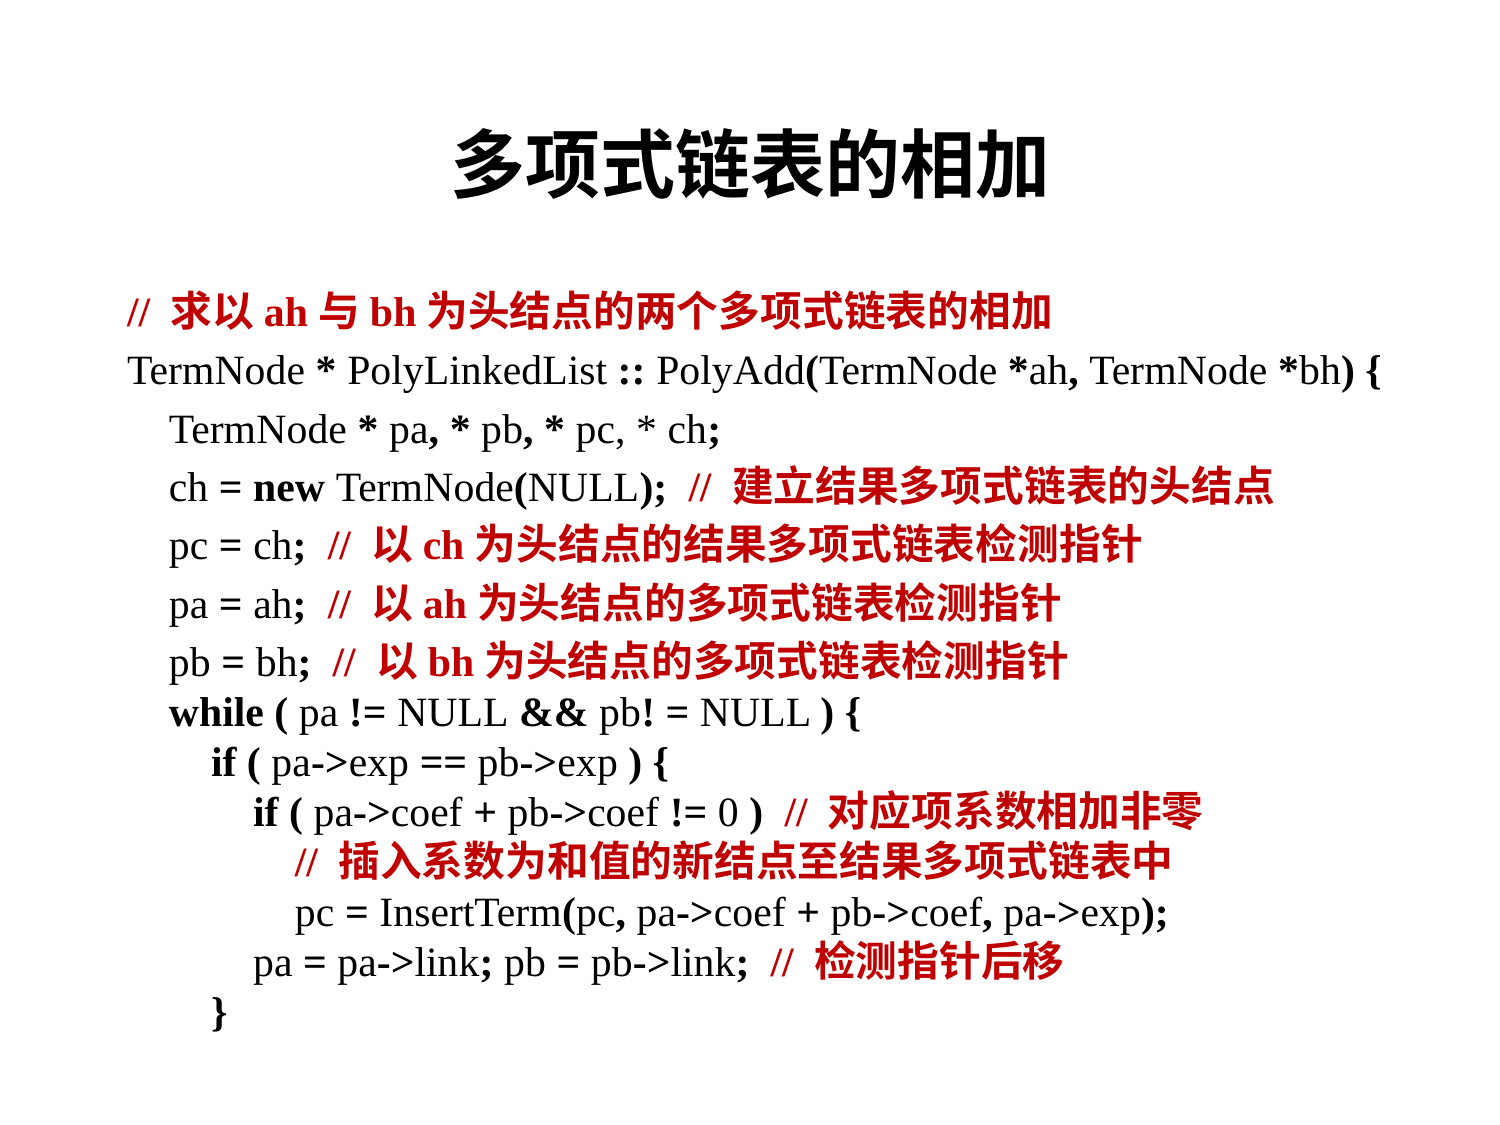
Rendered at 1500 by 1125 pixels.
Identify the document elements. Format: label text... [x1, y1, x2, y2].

title 多项式链表的相加 [103, 59, 1397, 278]
text_box // 求以ah与bh为头结点的两个多项式链表的相加 TermNode * PolyLinkedList :: PolyAdd(TermNode *ah, TermNode *bh) { TermNode * pa, * pb, * pc, * ch; ch = new TermNode(NULL); // 建立结果多项式链表的头结点 pc = ch; // 以ch为头结点的结果多项式链表检测指针 pa = ah; // 以ah为头结点的多项式链表检测指针 pb = bh; // 以bh为头结点的多项式链表检测指针 while ( pa != NULL && pb! = NULL ) { if ( pa->exp == pb->exp ) { if ( pa->coef + pb->coef != 0 ) // 对应项系数相加非零 // 插入系数为和值的新结点至结果多项式链表中 pc = InsertTerm(pc, pa->coef + pb->coef, pa->exp); pa = pa->link; pb = pb->link; // 检测指针后移 } [112, 277, 1397, 1093]
